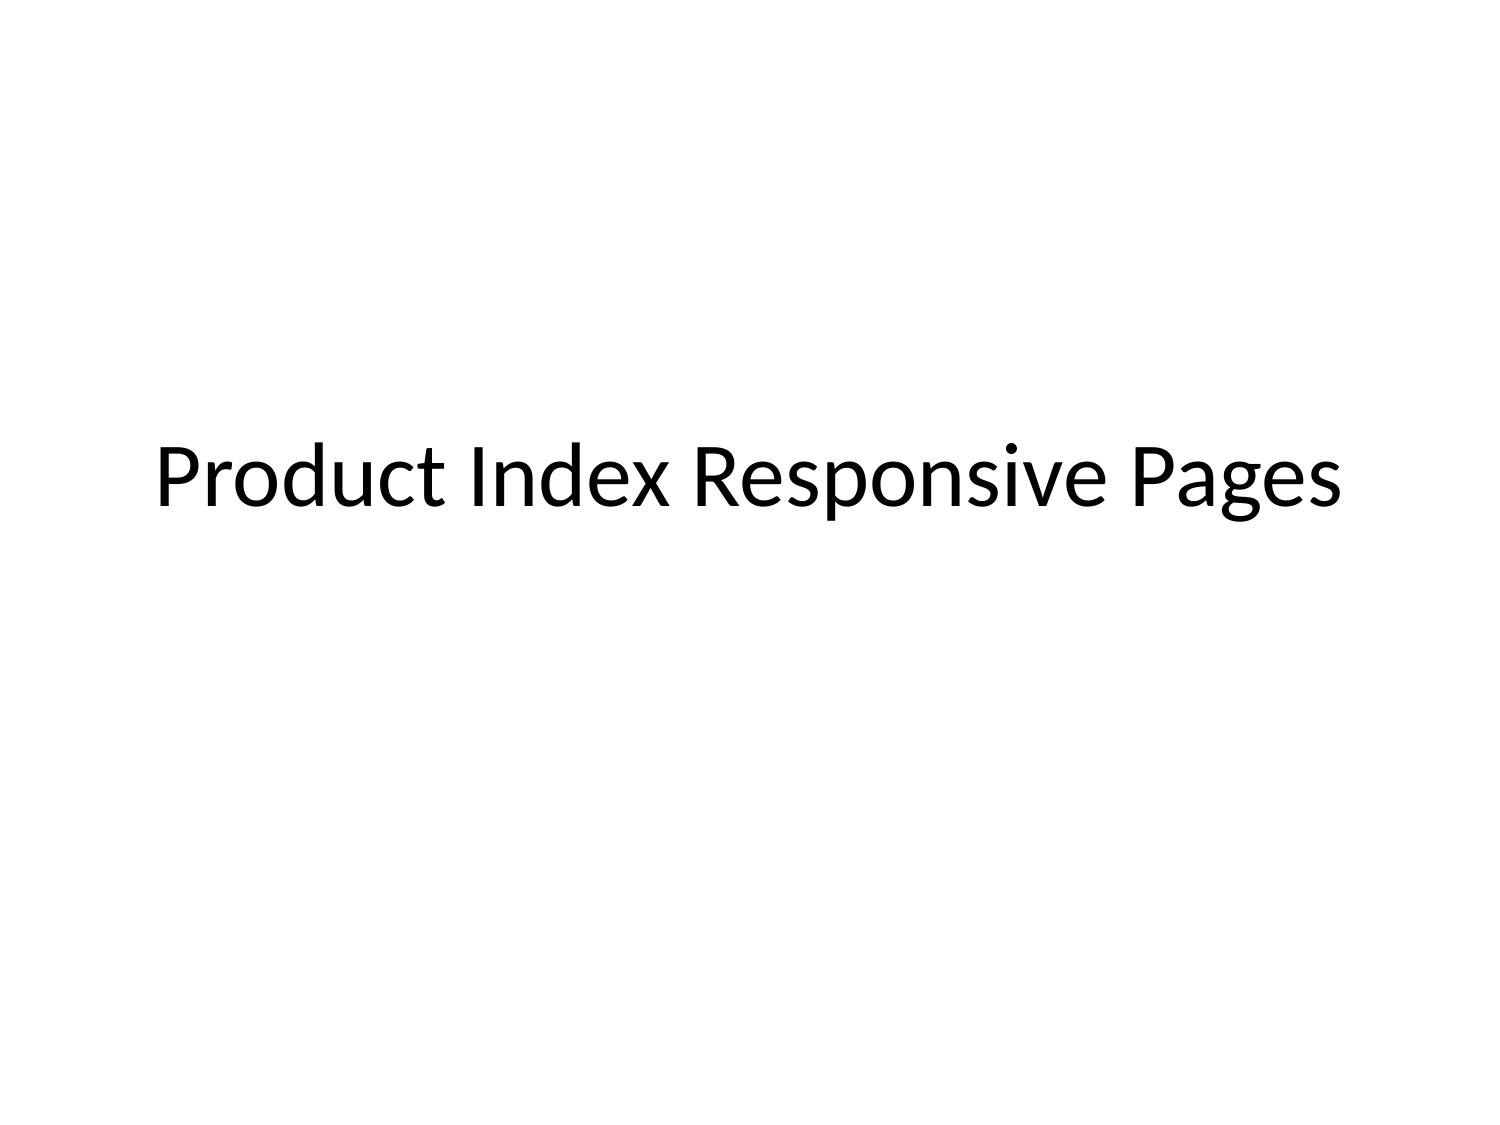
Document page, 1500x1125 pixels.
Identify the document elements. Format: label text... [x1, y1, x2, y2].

title Product Index Responsive Pages [112, 349, 1388, 591]
